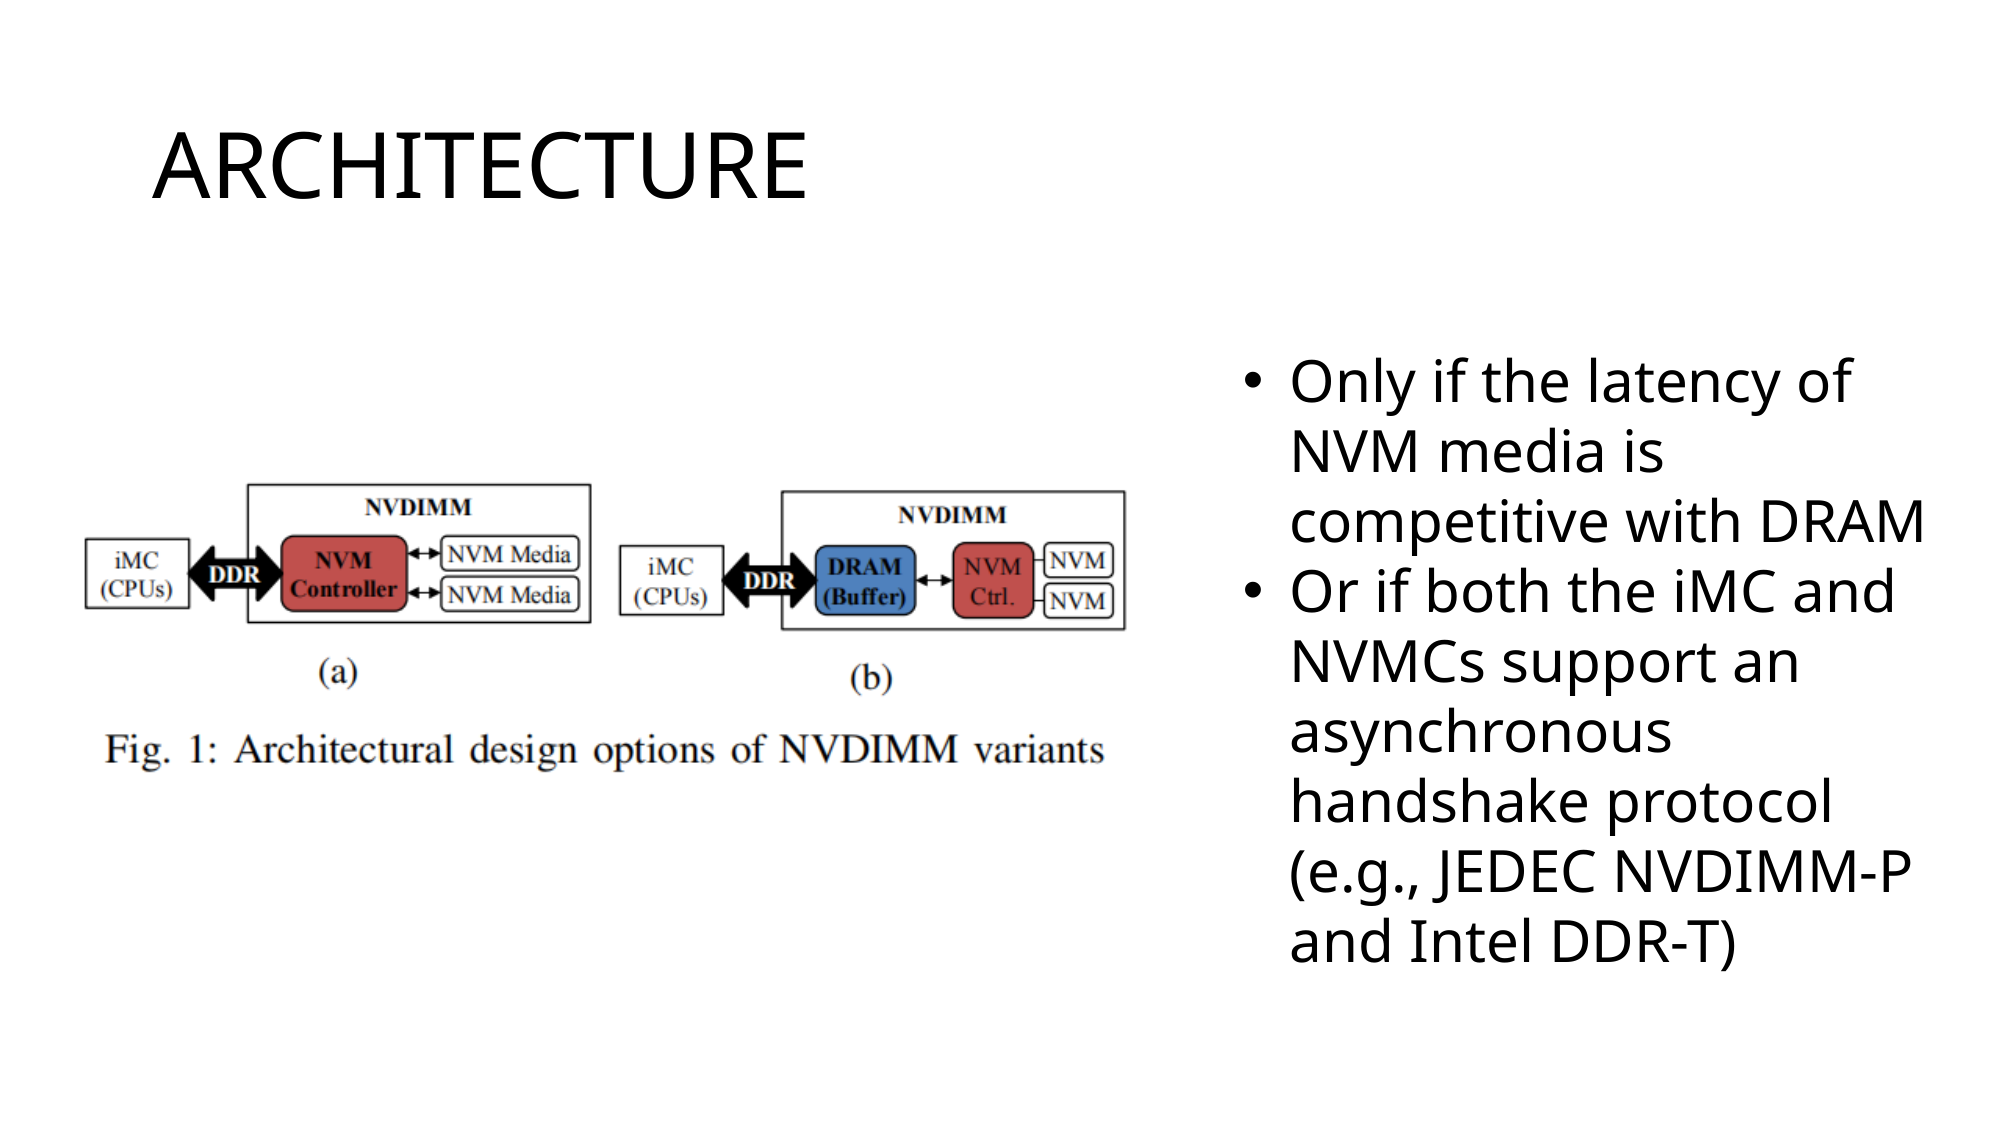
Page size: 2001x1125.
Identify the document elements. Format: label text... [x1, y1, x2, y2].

text_box Only if the latency of NVM media is competitive with DRAM Or if both the iMC and NVMCs support an asynchronous handshake protocol (e.g., JEDEC NVDIMM-P and Intel DDR-T) [1228, 336, 1972, 982]
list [60, 442, 1147, 802]
title ARCHITECTURE [137, 59, 1863, 278]
